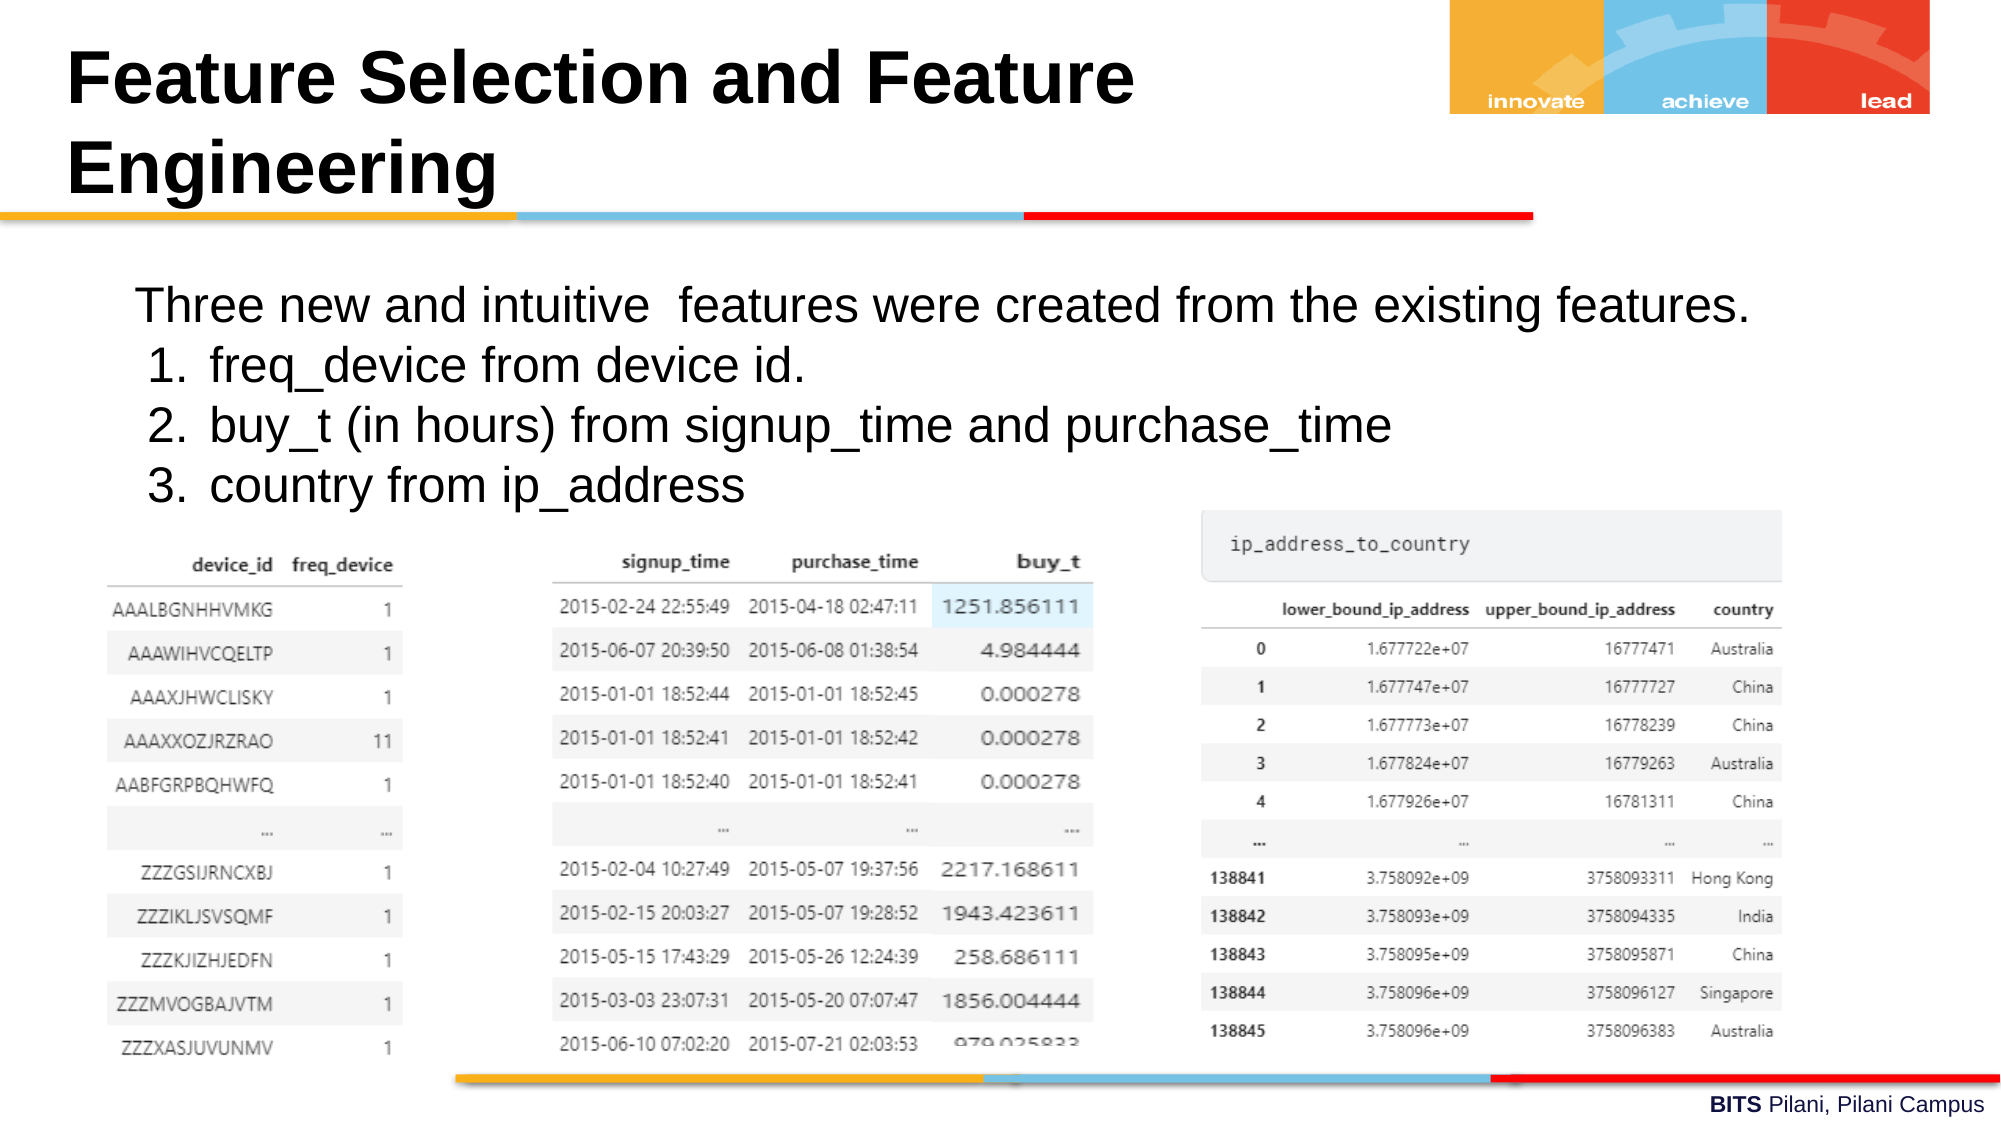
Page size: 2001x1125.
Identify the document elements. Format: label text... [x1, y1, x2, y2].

list Feature Selection and Feature Engineering [66, 24, 1450, 213]
picture [1199, 510, 1782, 1056]
picture [106, 534, 417, 1078]
text_box Three new and intuitive features were created from the existing features. freq_device from device id. buy_t (in hours) from signup_time and purchase_time country from ip_address [119, 257, 1831, 528]
picture [552, 520, 1096, 1075]
picture [1449, 0, 1930, 114]
